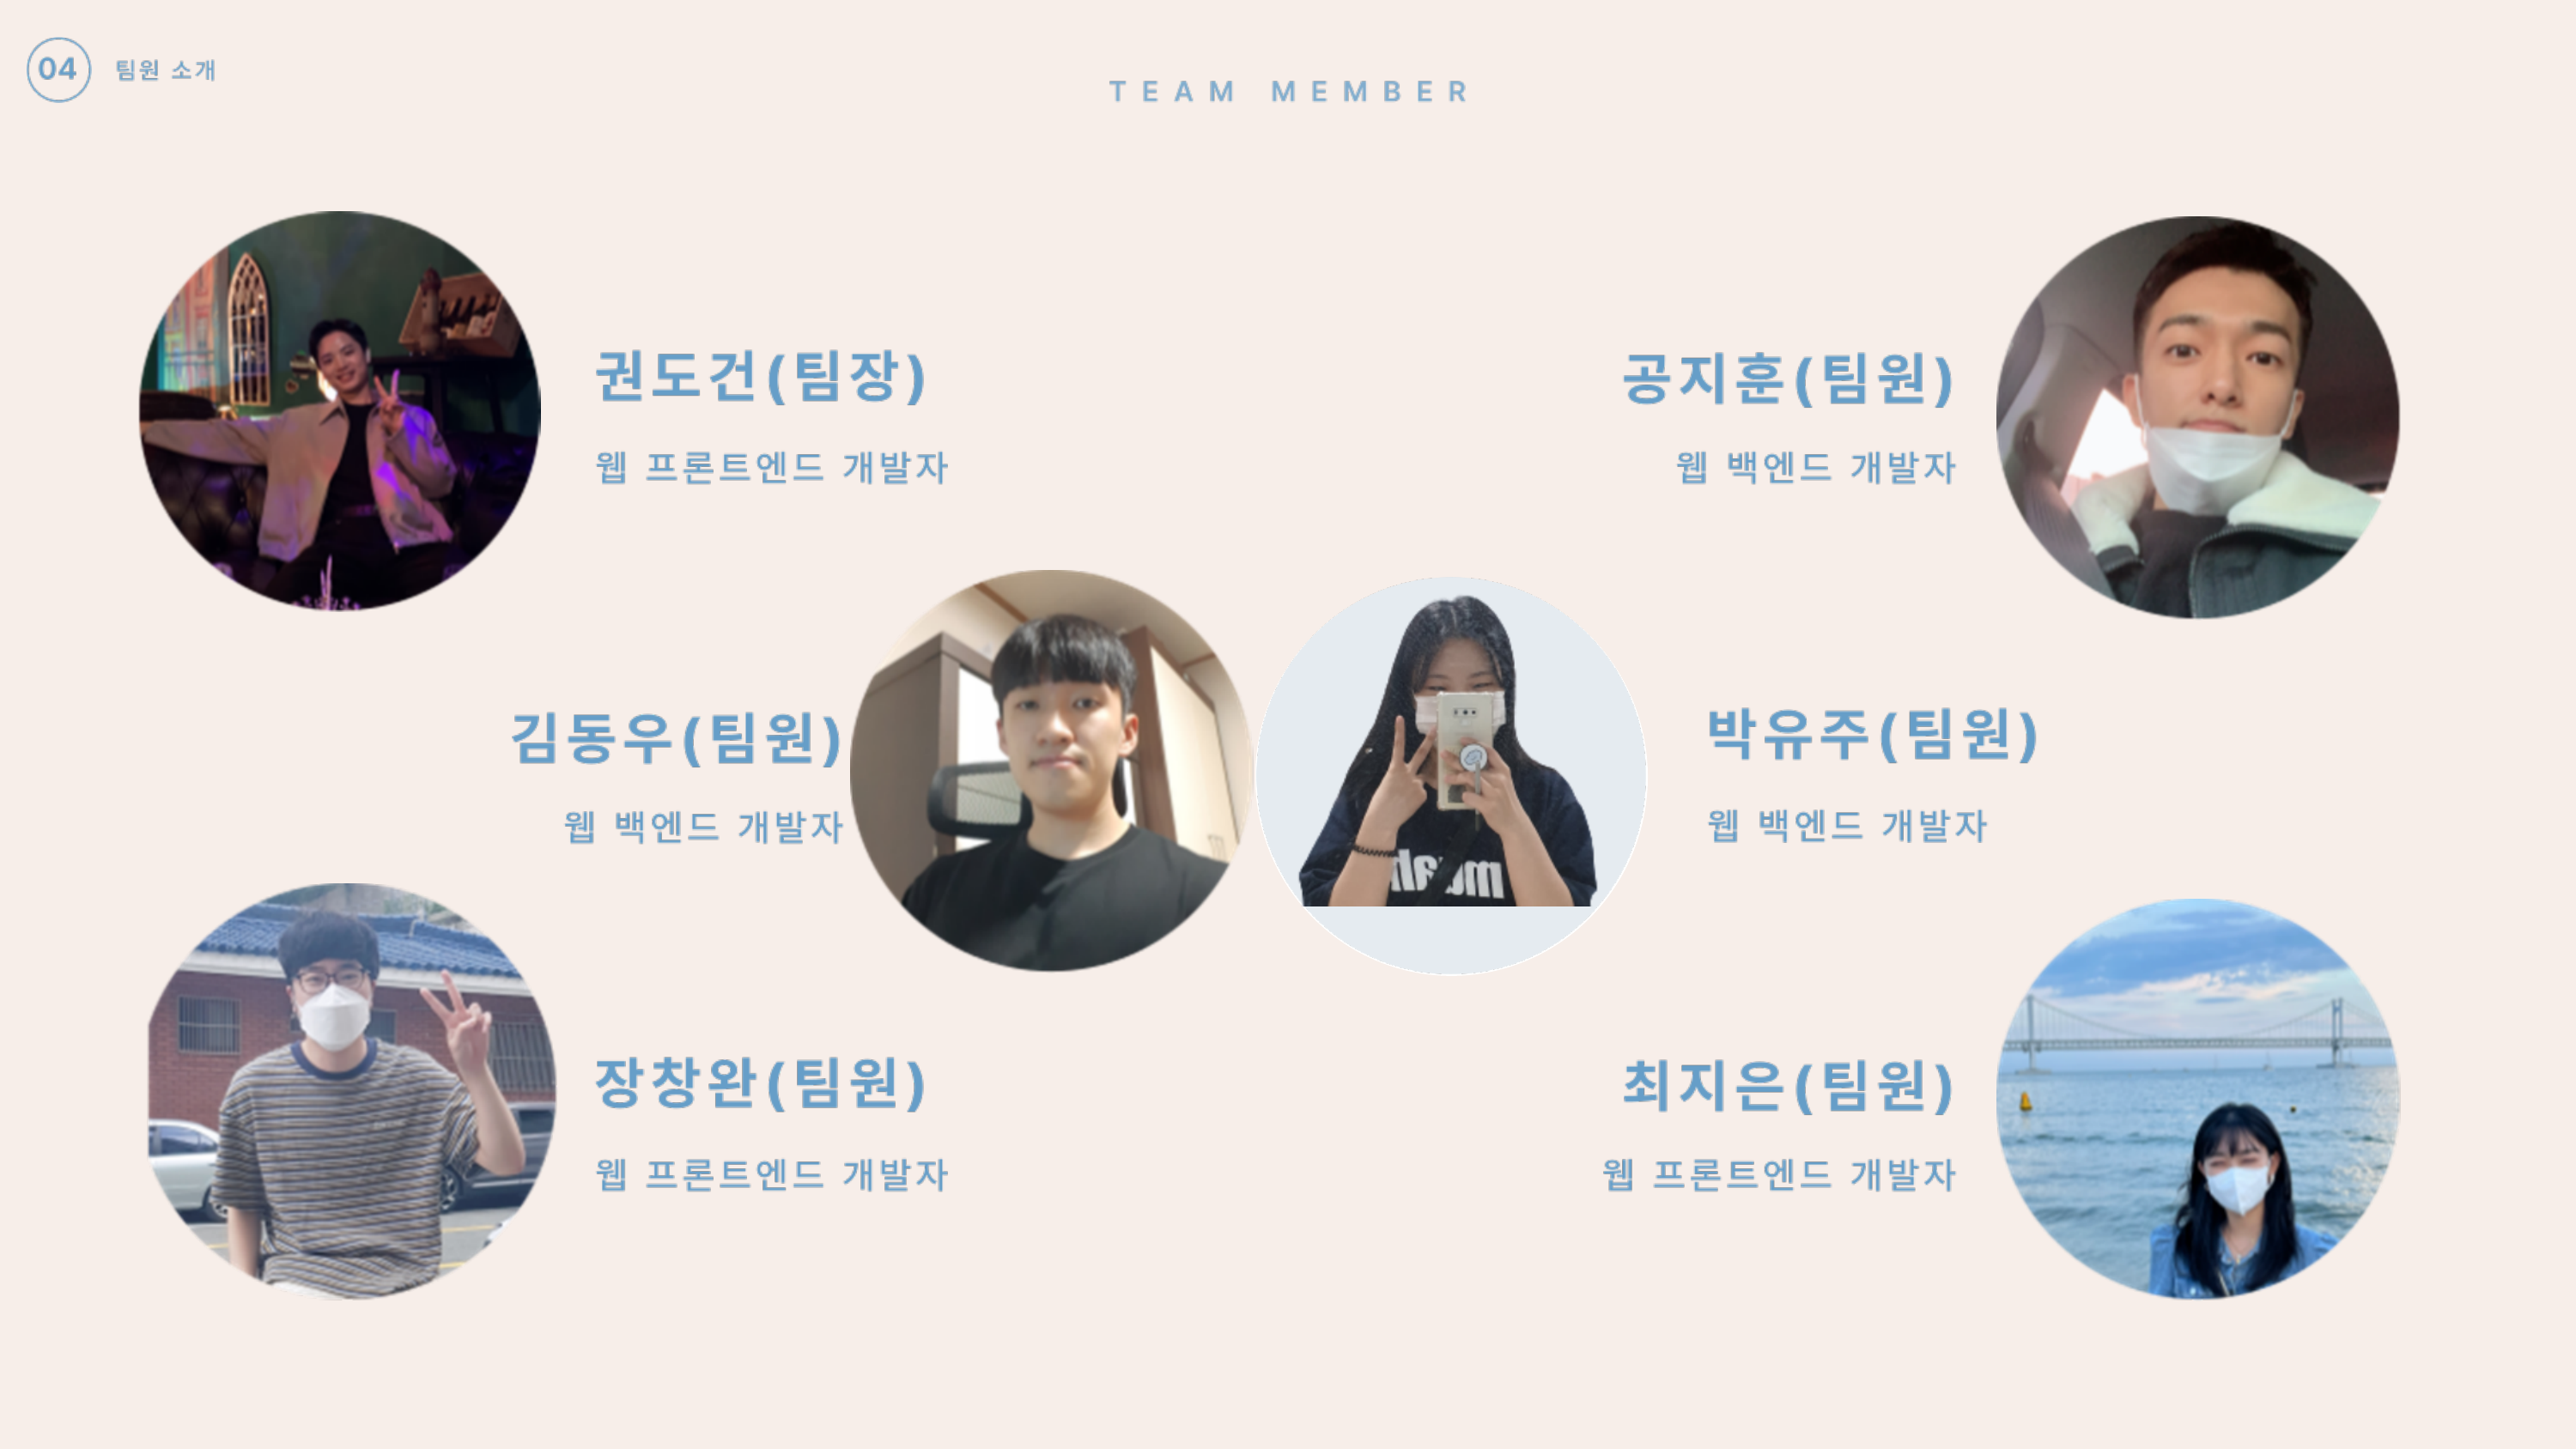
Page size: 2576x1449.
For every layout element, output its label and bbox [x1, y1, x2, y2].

picture [338, 691, 878, 868]
picture [1701, 797, 2011, 866]
picture [112, 49, 229, 99]
picture [586, 1036, 954, 1141]
picture [589, 1146, 972, 1216]
text_box [26, 37, 93, 103]
text_box [138, 883, 558, 1302]
picture [587, 329, 972, 508]
text_box [849, 570, 1255, 973]
picture [1451, 1039, 1990, 1216]
picture [1451, 330, 1990, 507]
picture [948, 68, 1495, 124]
picture [1699, 687, 2064, 791]
text_box [138, 210, 541, 612]
text_box [1286, 583, 1624, 906]
text_box [1996, 898, 2402, 1302]
text_box [1256, 577, 1647, 974]
text_box [1996, 216, 2403, 621]
